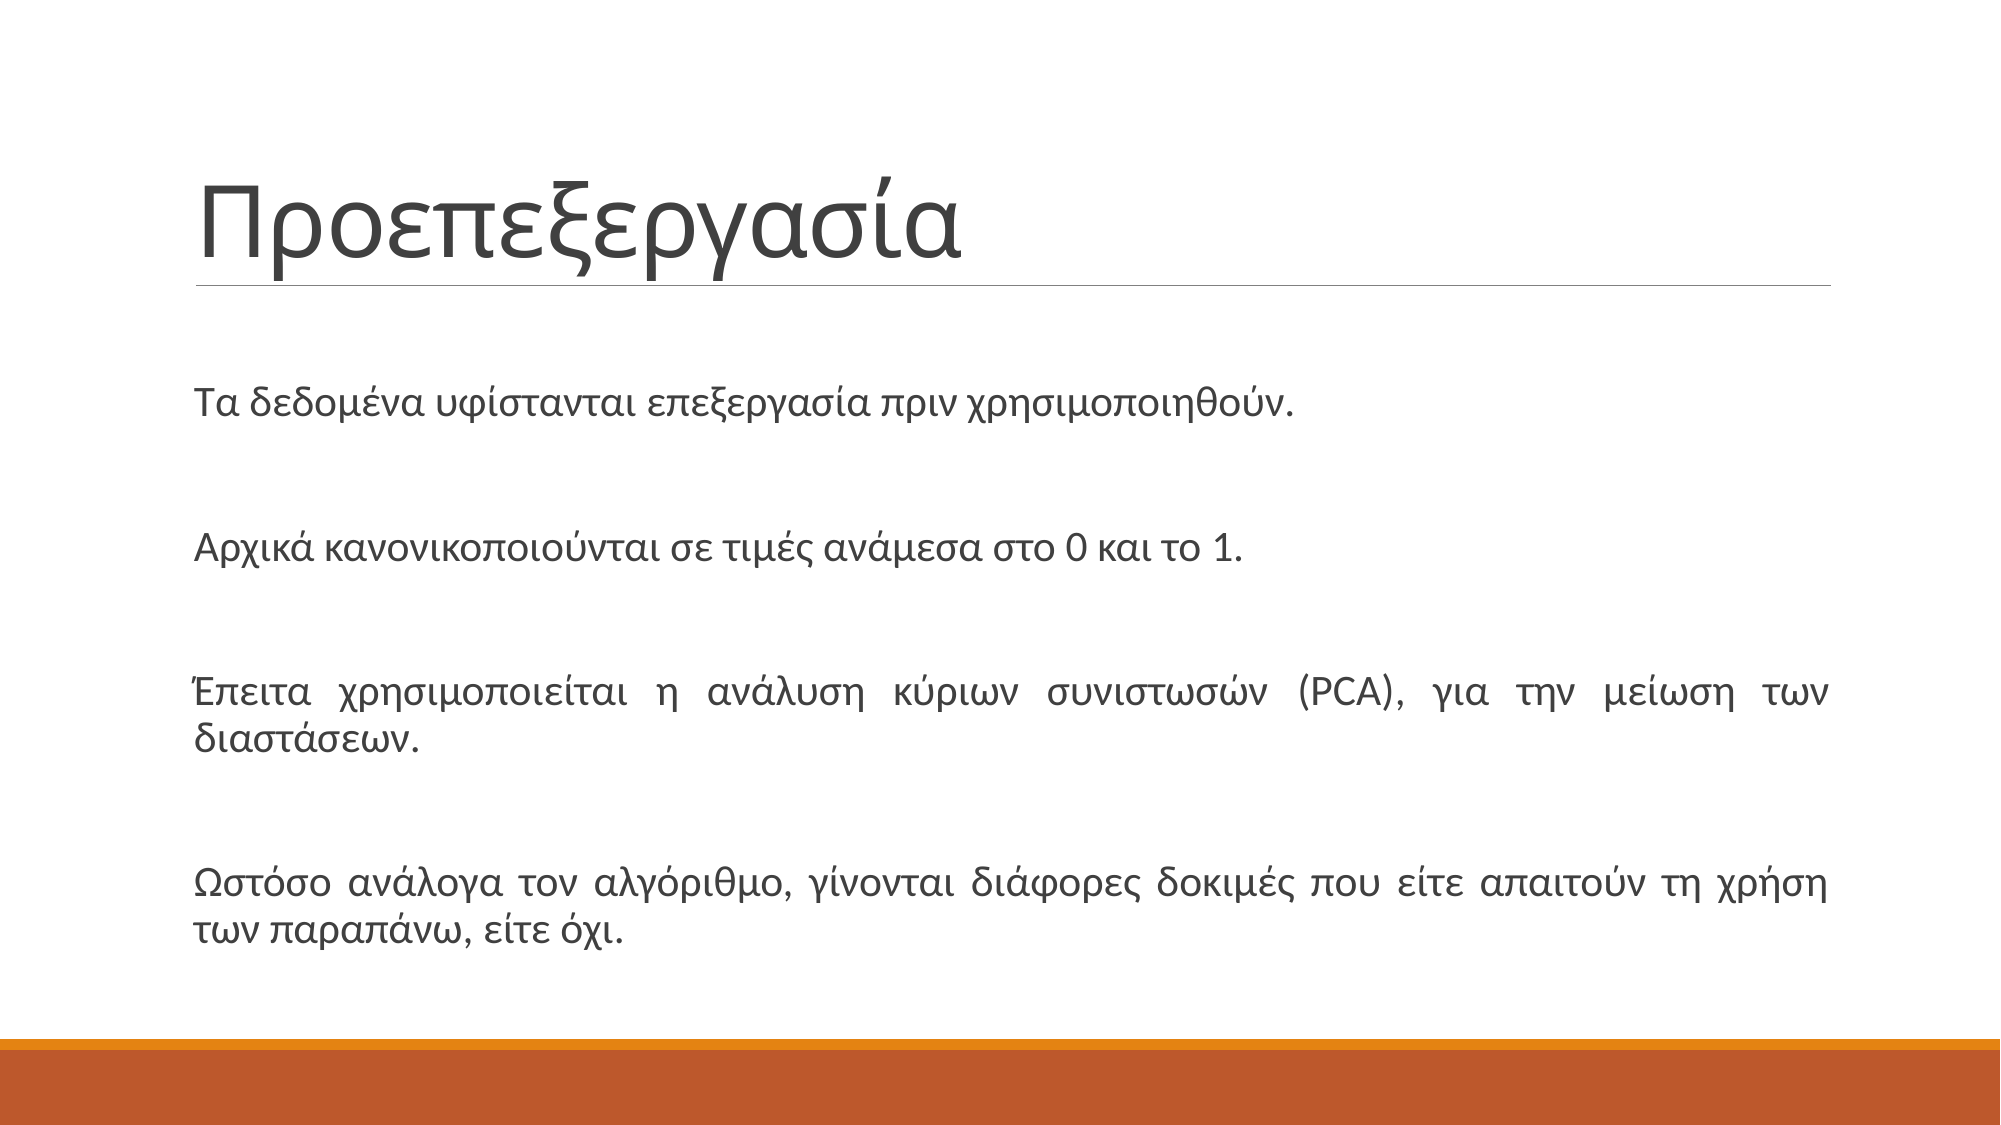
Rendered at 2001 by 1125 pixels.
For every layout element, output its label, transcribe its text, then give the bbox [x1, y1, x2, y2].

list Τα δεδομένα υφίστανται επεξεργασία πριν χρησιμοποιηθούν. Αρχικά κανονικοποιούνται σε τιμές ανάμεσα στο 0 και το 1. Έπειτα χρησιμοποιείται η ανάλυση κύριων συνιστωσών (PCA), για την μείωση των διαστάσεων. Ωστόσο ανάλογα τον αλγόριθμο, γίνονται διάφορες δοκιμές που είτε απαιτούν τη χρήση των παραπάνω, είτε όχι. [180, 302, 1830, 963]
title Προεπεξεργασία [180, 47, 1830, 285]
